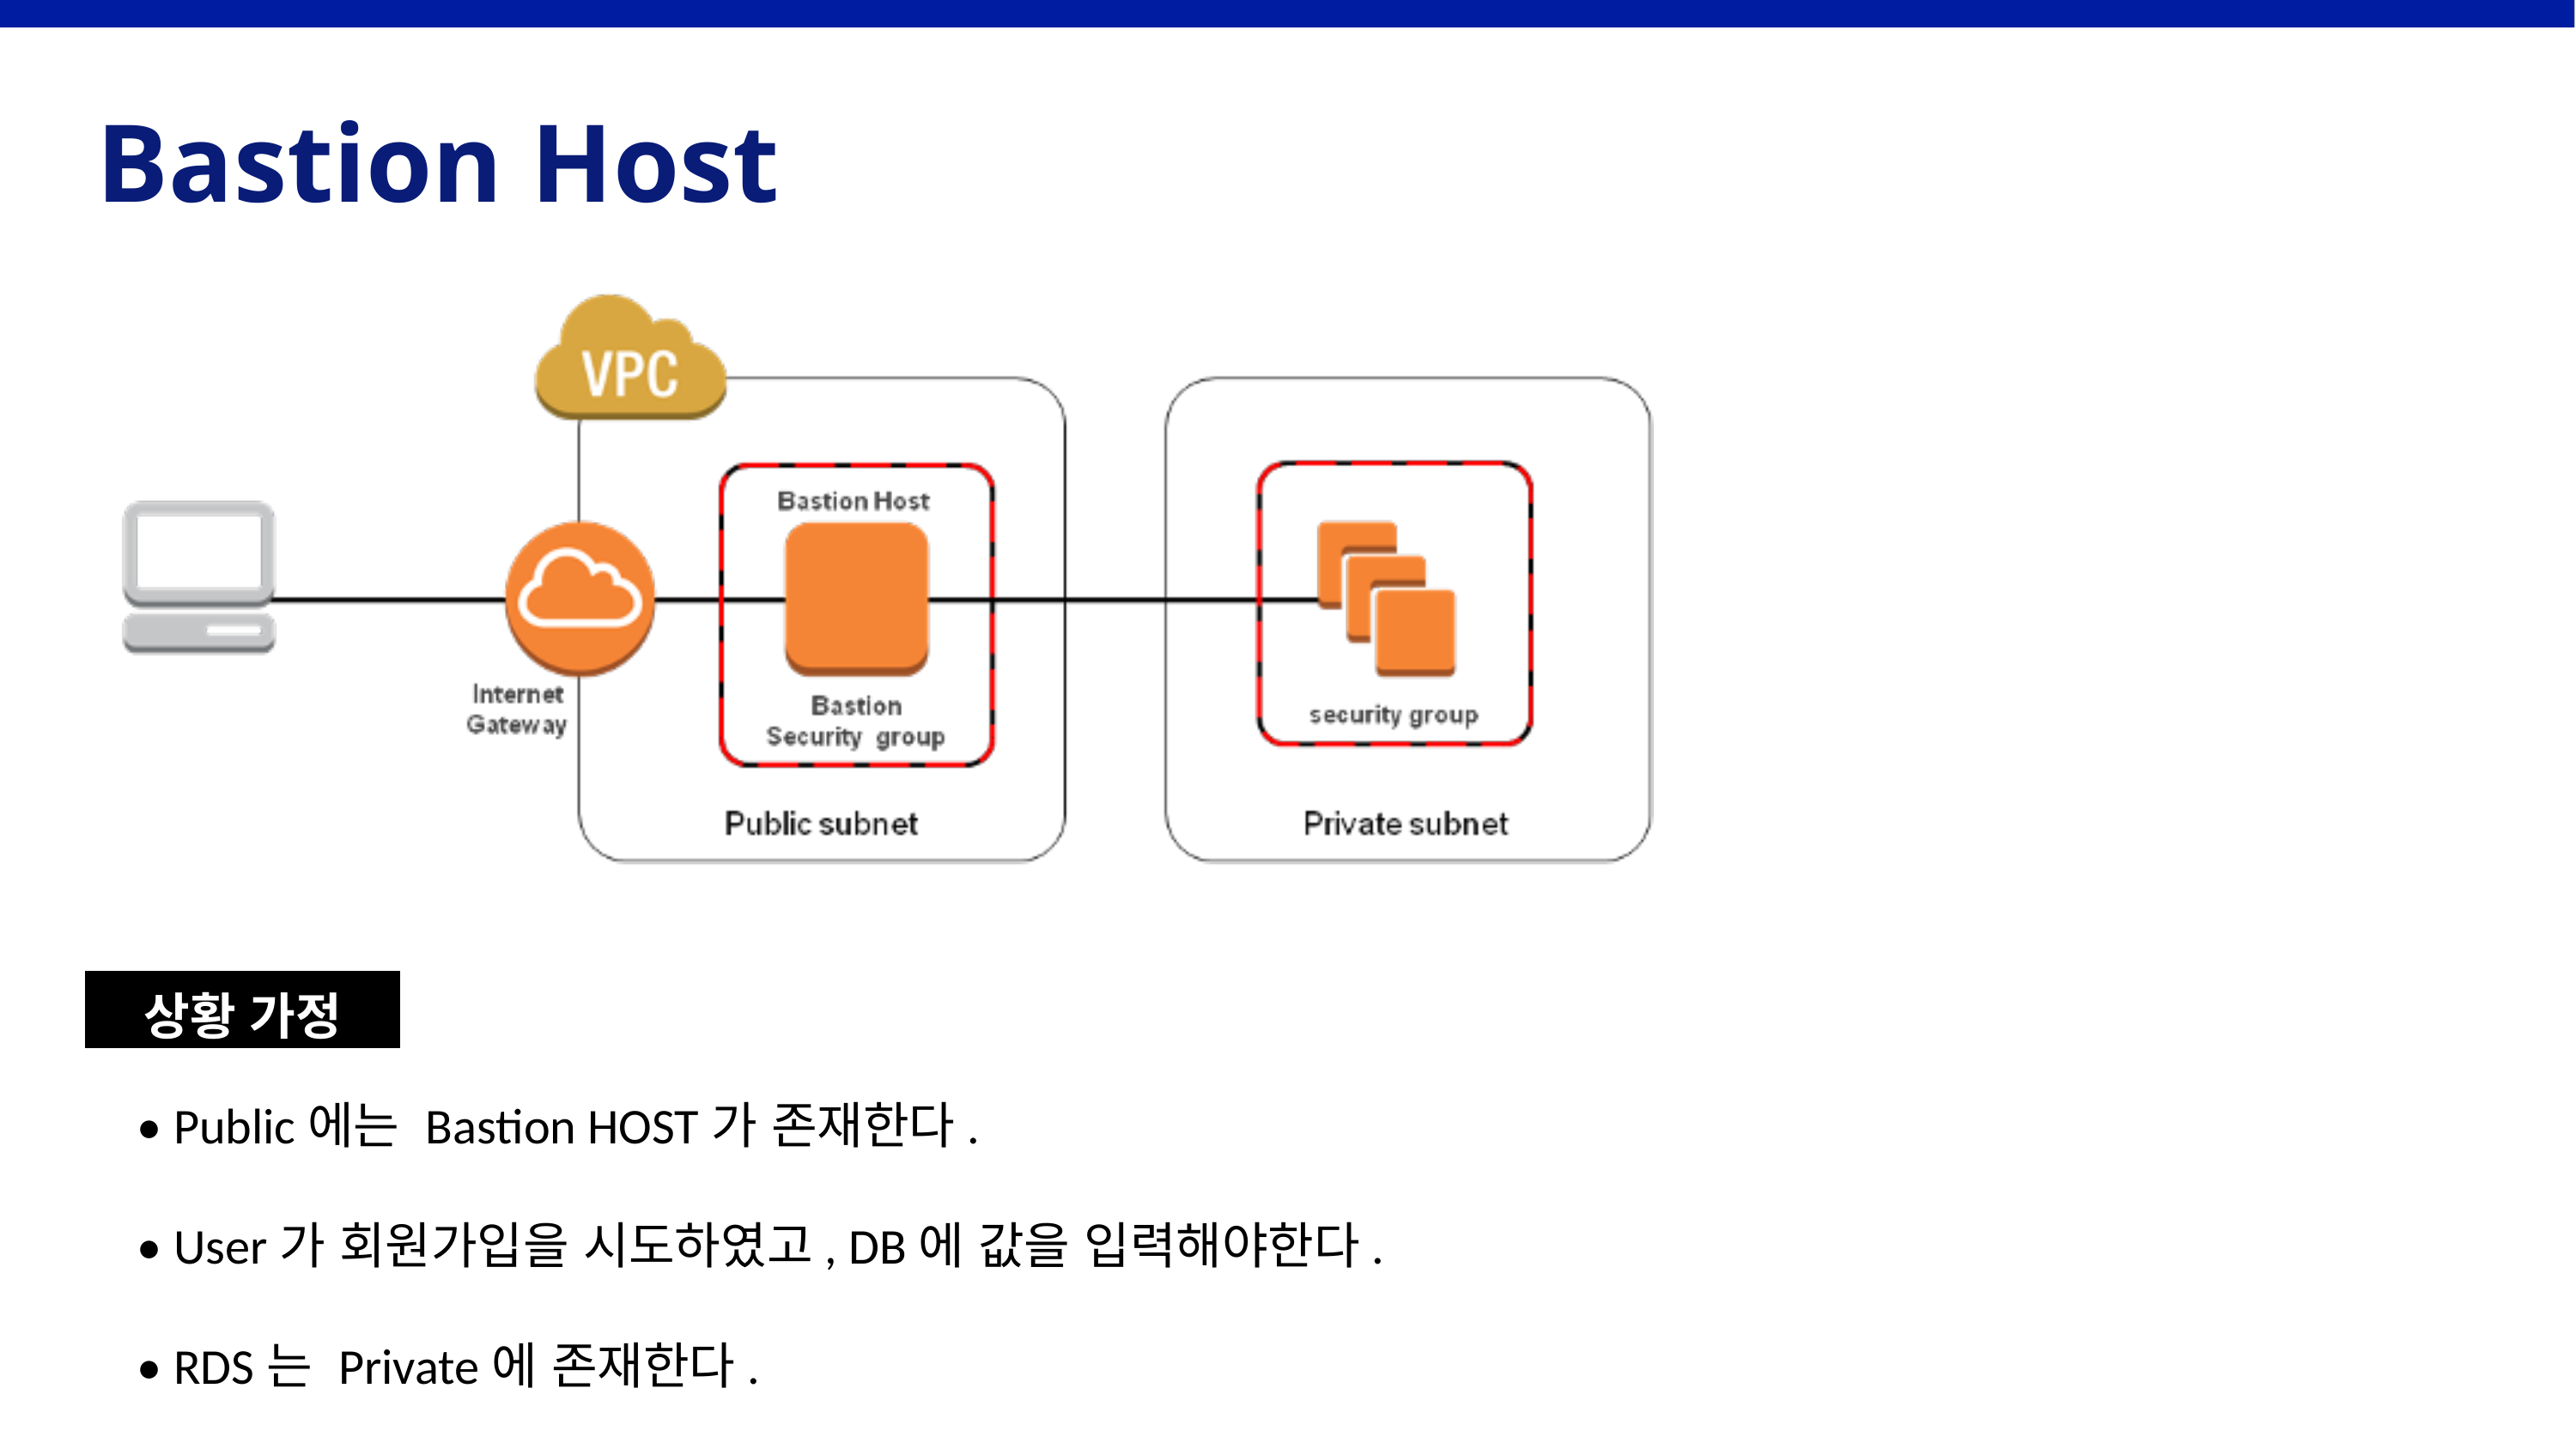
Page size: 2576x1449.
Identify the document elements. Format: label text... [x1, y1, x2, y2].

picture [96, 255, 1654, 864]
text_box 상황 가정 [85, 971, 400, 1048]
text_box Bastion Host [96, 80, 1267, 219]
text_box • Public에는 Bastion HOST가 존재한다. • User가 회원가입을 시도하였고, DB에 값을 입력해야한다. • RDS는 Private에 존재한다. [125, 1087, 1398, 1401]
picture [0, 0, 2576, 27]
